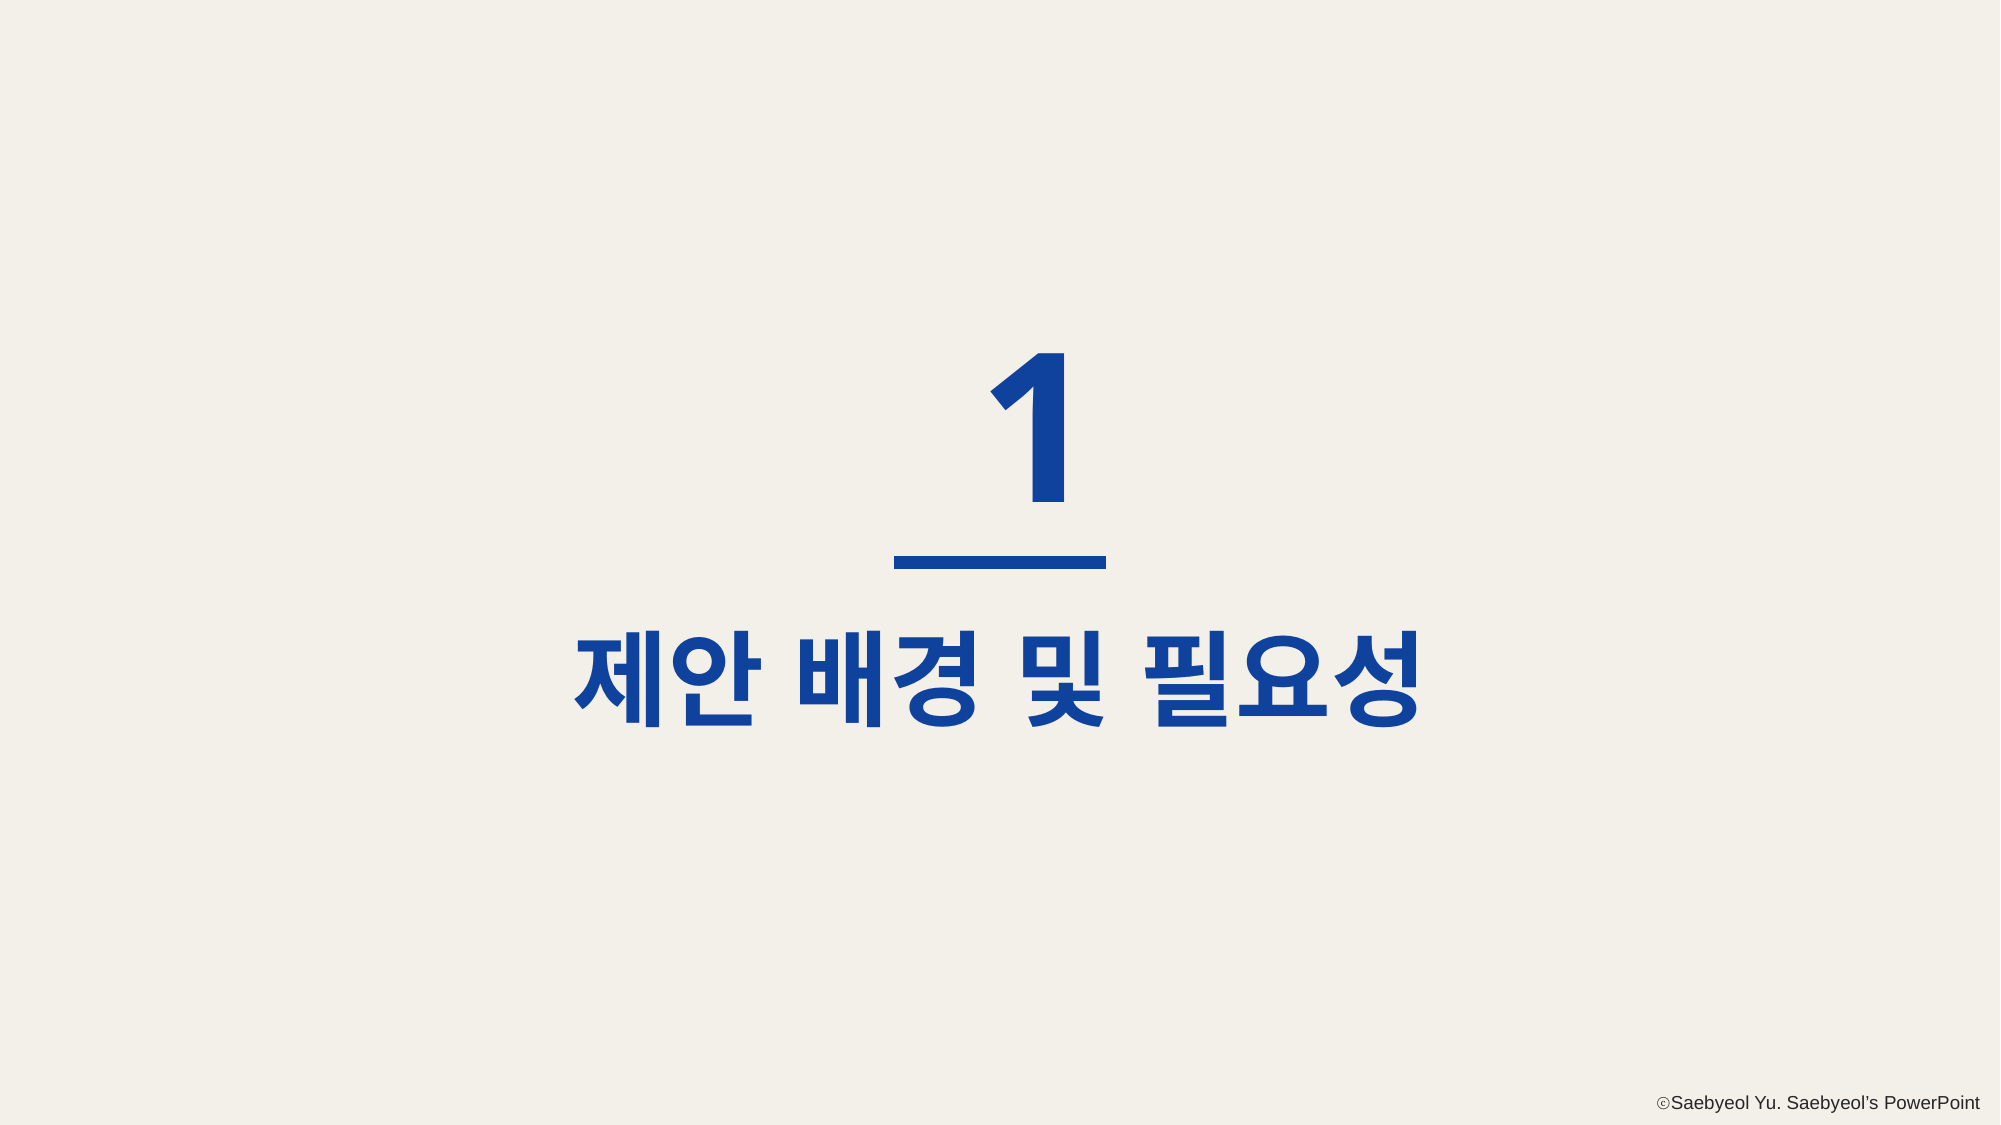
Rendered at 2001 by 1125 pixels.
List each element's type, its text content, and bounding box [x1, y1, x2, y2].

text_box 제안 배경 및 필요성 [519, 606, 1481, 747]
text_box 1 [963, 286, 1037, 552]
